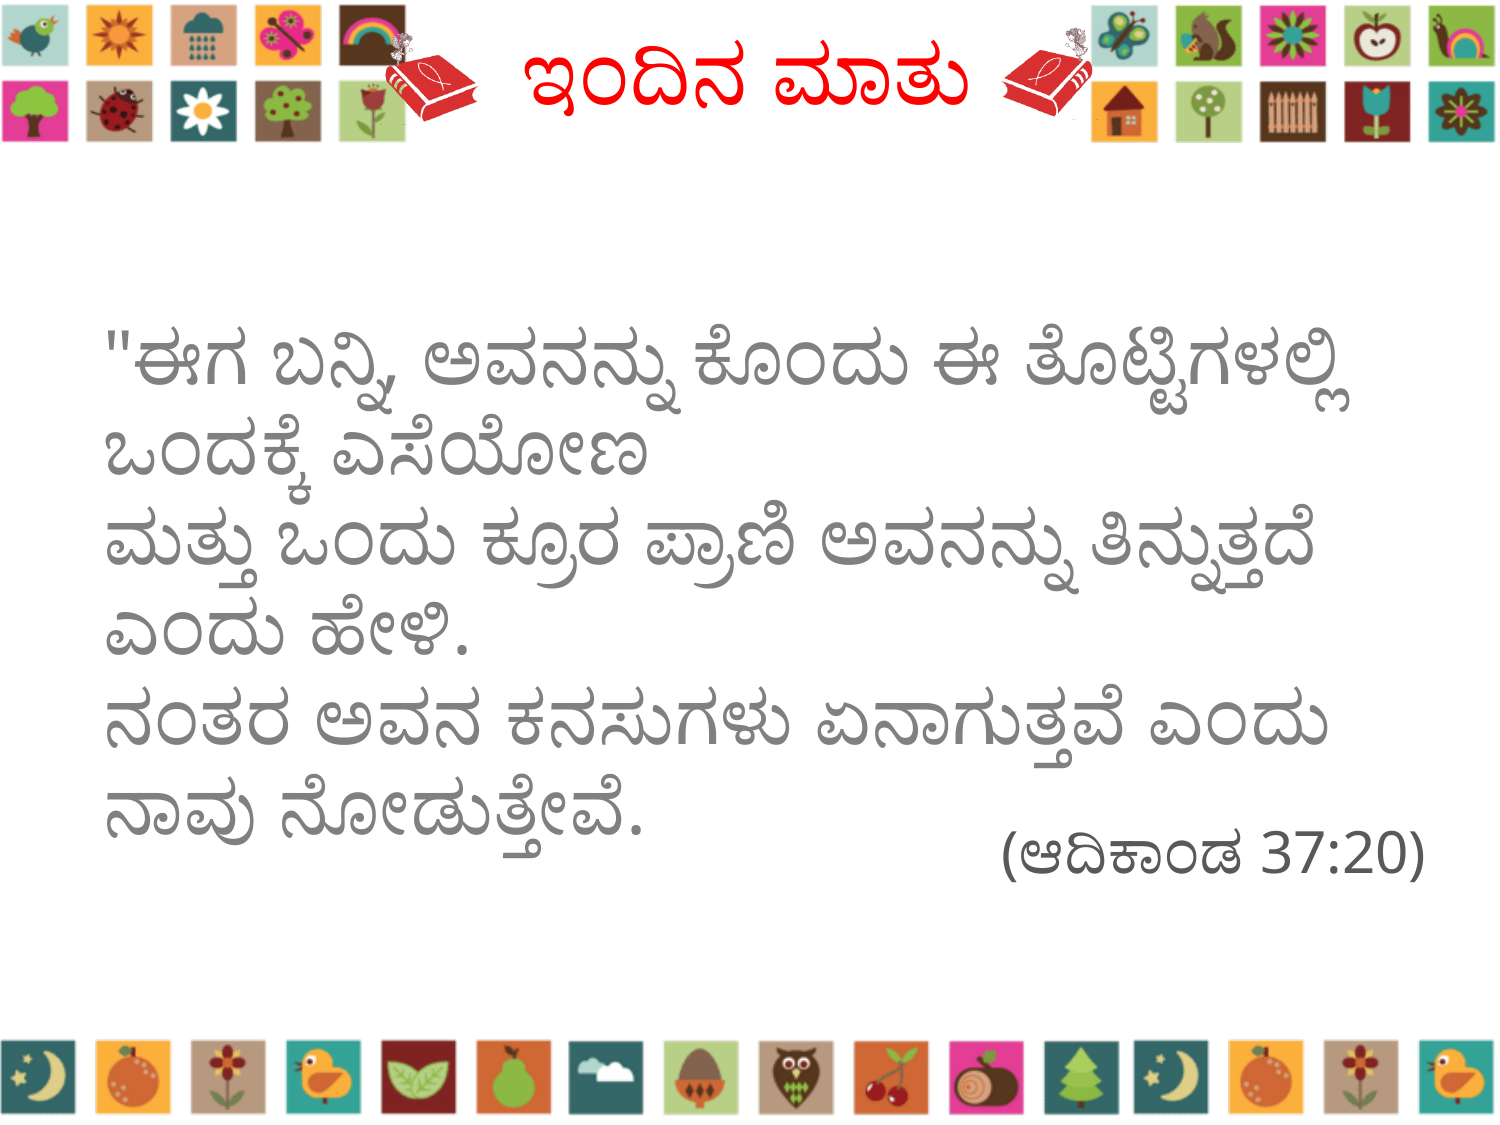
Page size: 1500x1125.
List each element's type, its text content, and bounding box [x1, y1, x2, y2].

picture [0, 3, 510, 150]
text_box "ಈಗ ಬನ್ನಿ, ಅವನನ್ನು ಕೊಂದು ಈ ತೊಟ್ಟಿಗಳಲ್ಲಿ ಒಂದಕ್ಕೆ ಎಸೆಯೋಣ ಮತ್ತು ಒಂದು ಕ್ರೂರ ಪ್ರಾಣಿ ಅವನನ್ನು ತಿನ್ನುತ್ತದೆ ಎಂದು ಹೇಳಿ. ನಂತರ ಅವನ ಕನಸುಗಳು ಏನಾಗುತ್ತವೆ ಎಂದು ನಾವು ನೋಡುತ್ತೇವೆ. [88, 302, 1436, 858]
text_box (ಆದಿಕಾಂಡ 37:20) [808, 807, 1441, 893]
text_box ಇಂದಿನ ಮಾತು [425, 13, 1077, 129]
picture [970, 3, 1500, 150]
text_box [0, 1028, 1500, 1118]
